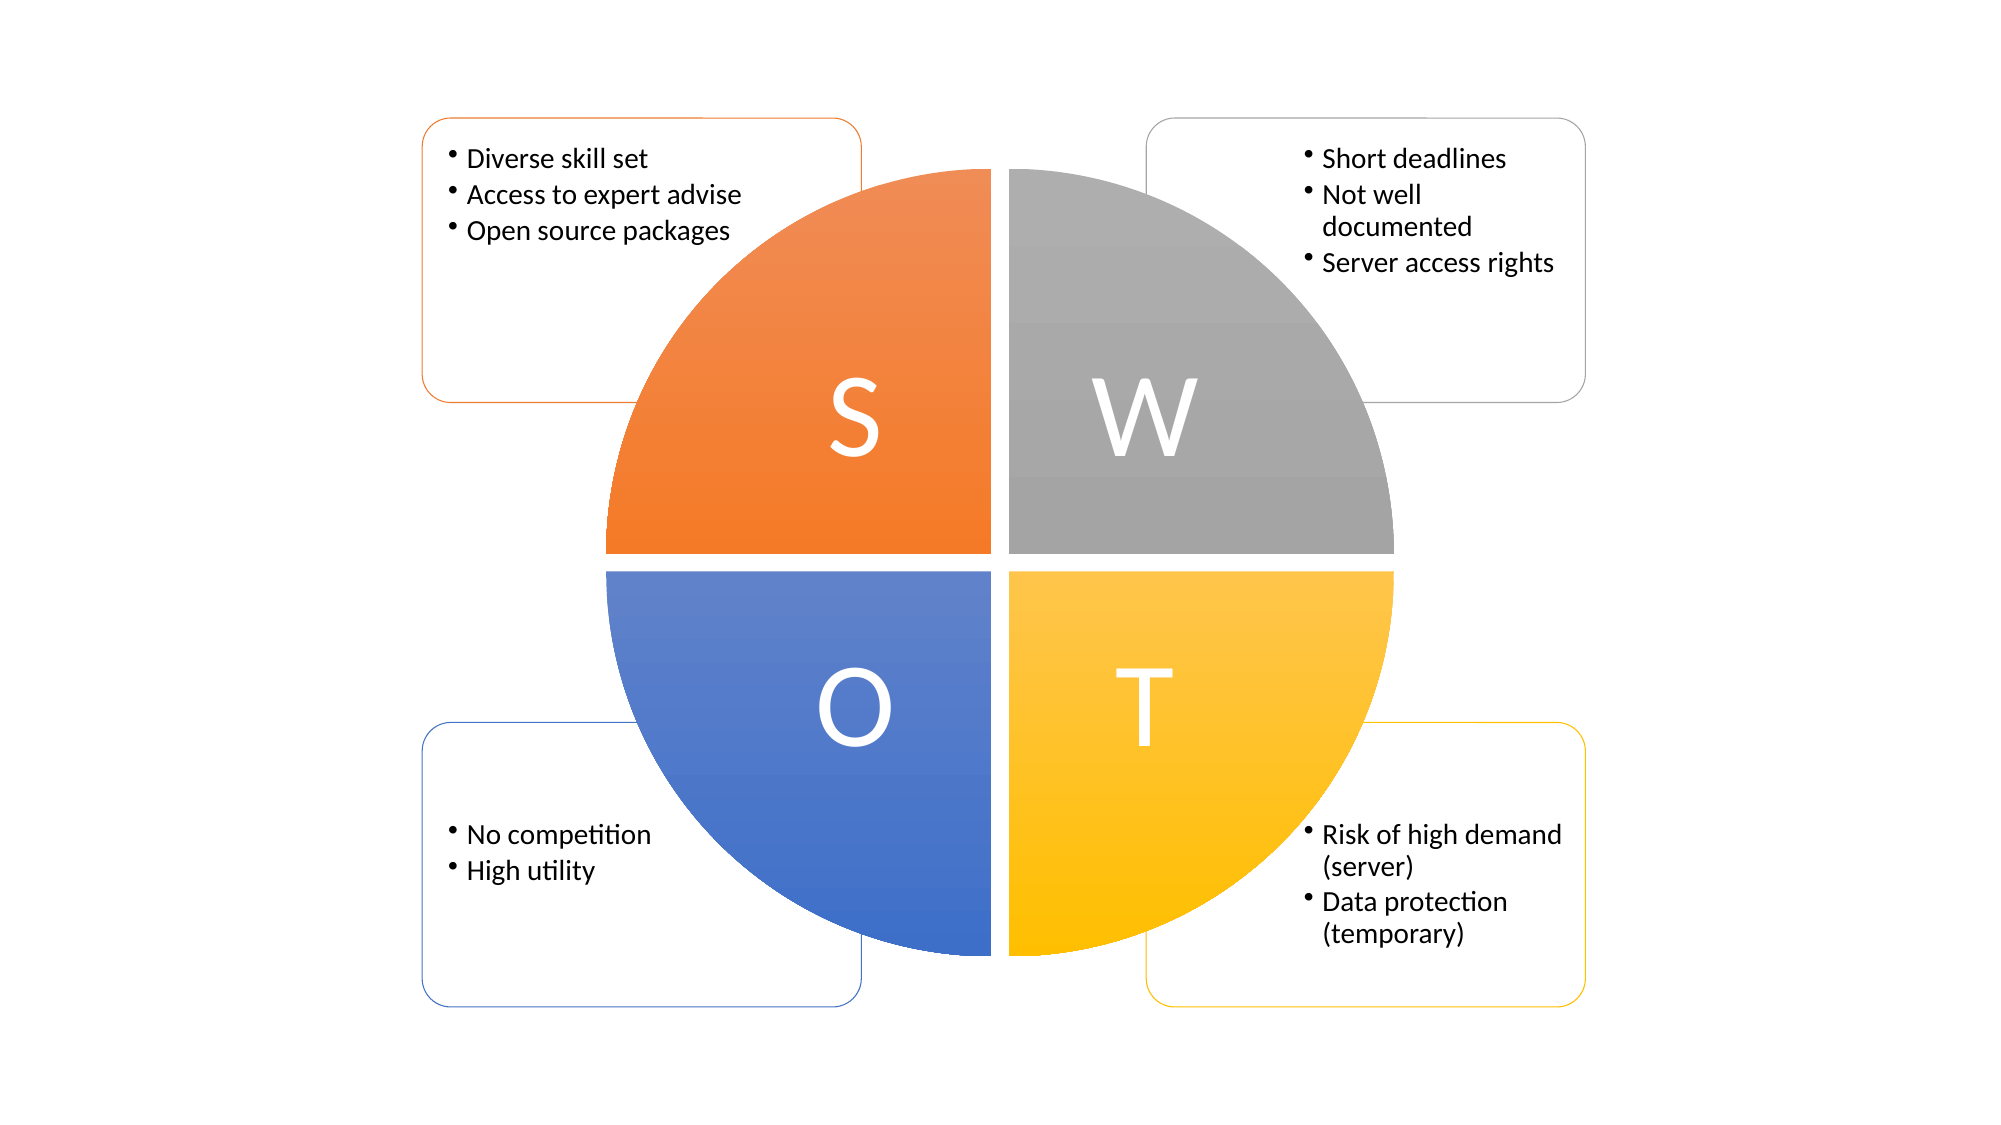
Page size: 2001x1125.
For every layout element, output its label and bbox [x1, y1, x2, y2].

text_box [333, 117, 1667, 1007]
